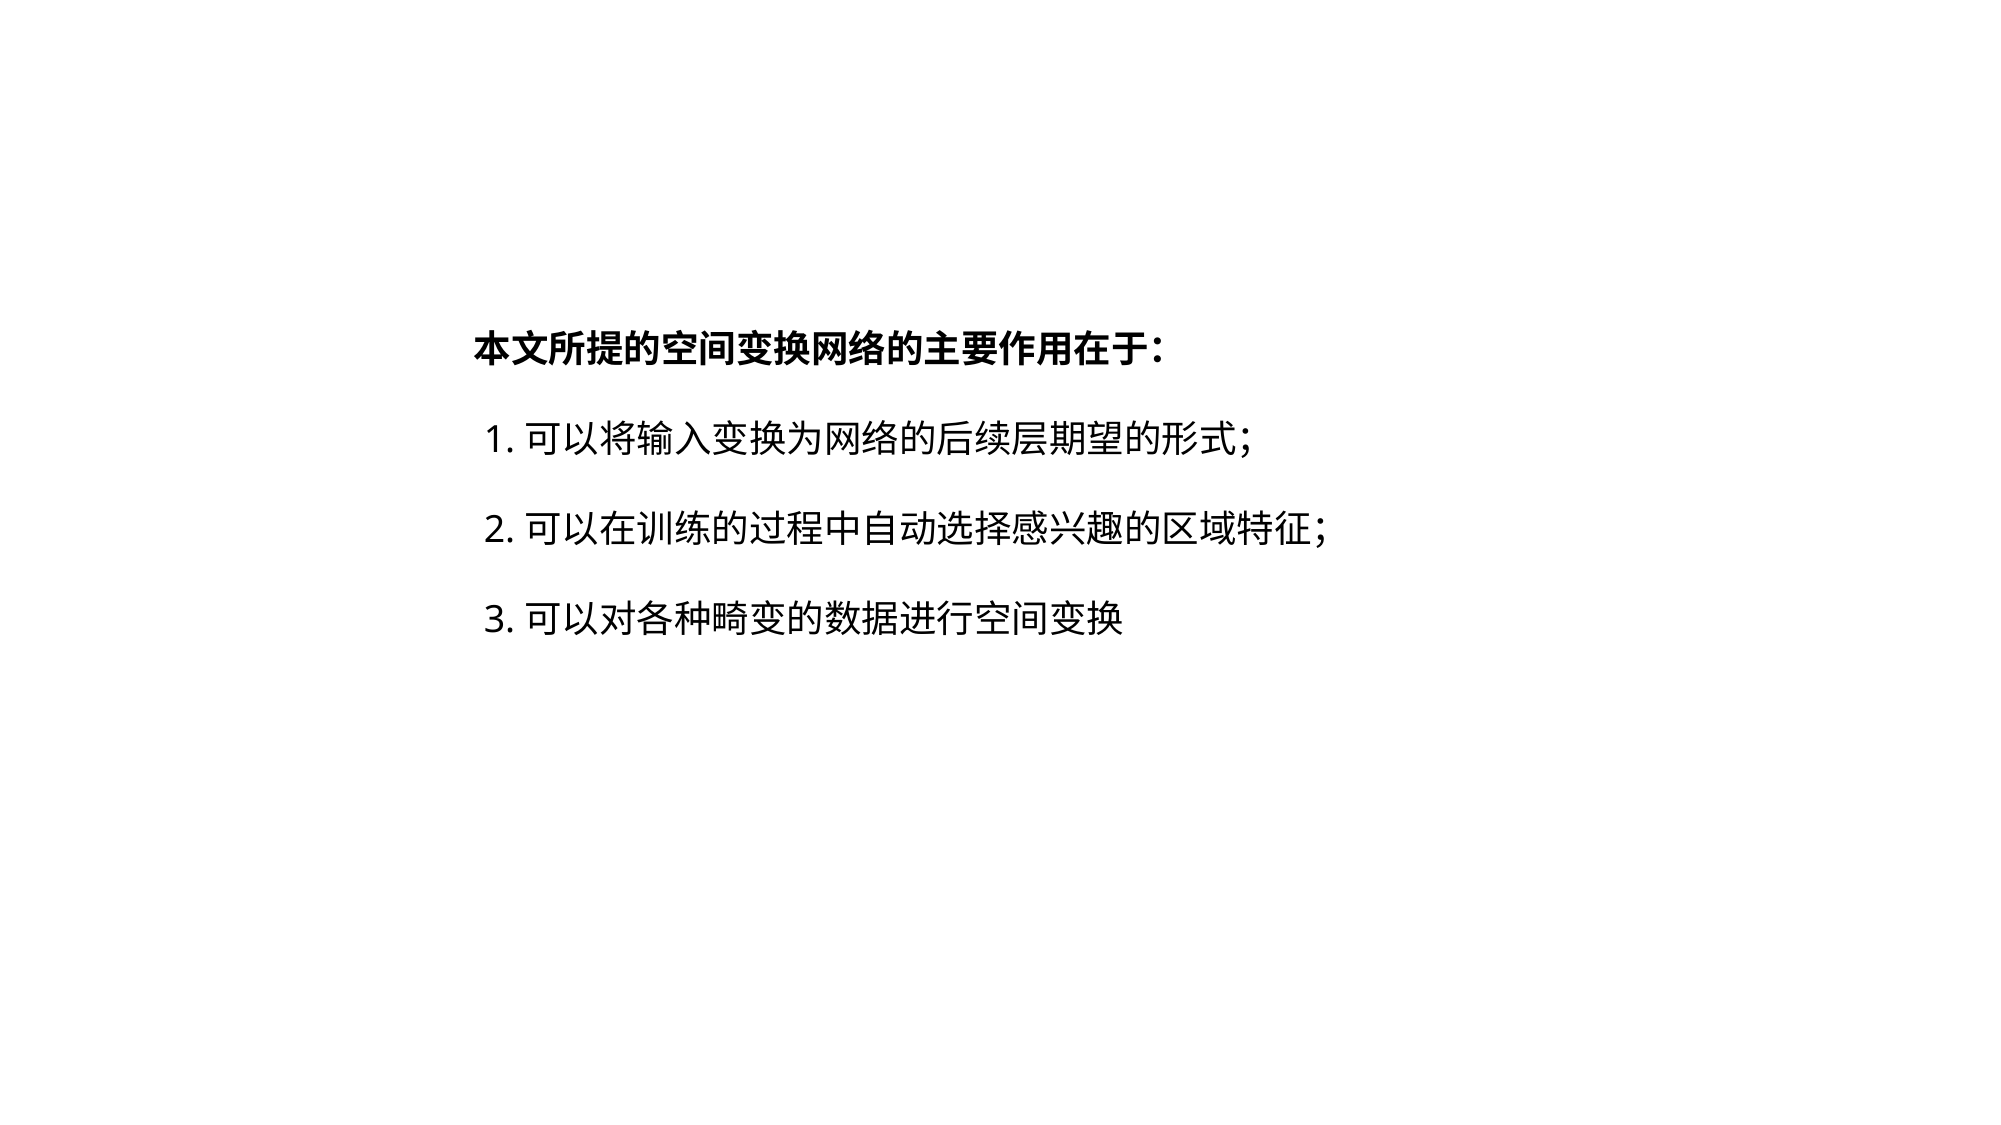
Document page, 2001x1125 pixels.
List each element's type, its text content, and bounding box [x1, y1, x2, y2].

text_box 本文所提的空间变换网络的主要作用在于： 1.可以将输入变换为网络的后续层期望的形式； 2.可以在训练的过程中自动选择感兴趣的区域特征； 3.可以对各种畸变的数据进行空间变换 [459, 317, 1692, 647]
